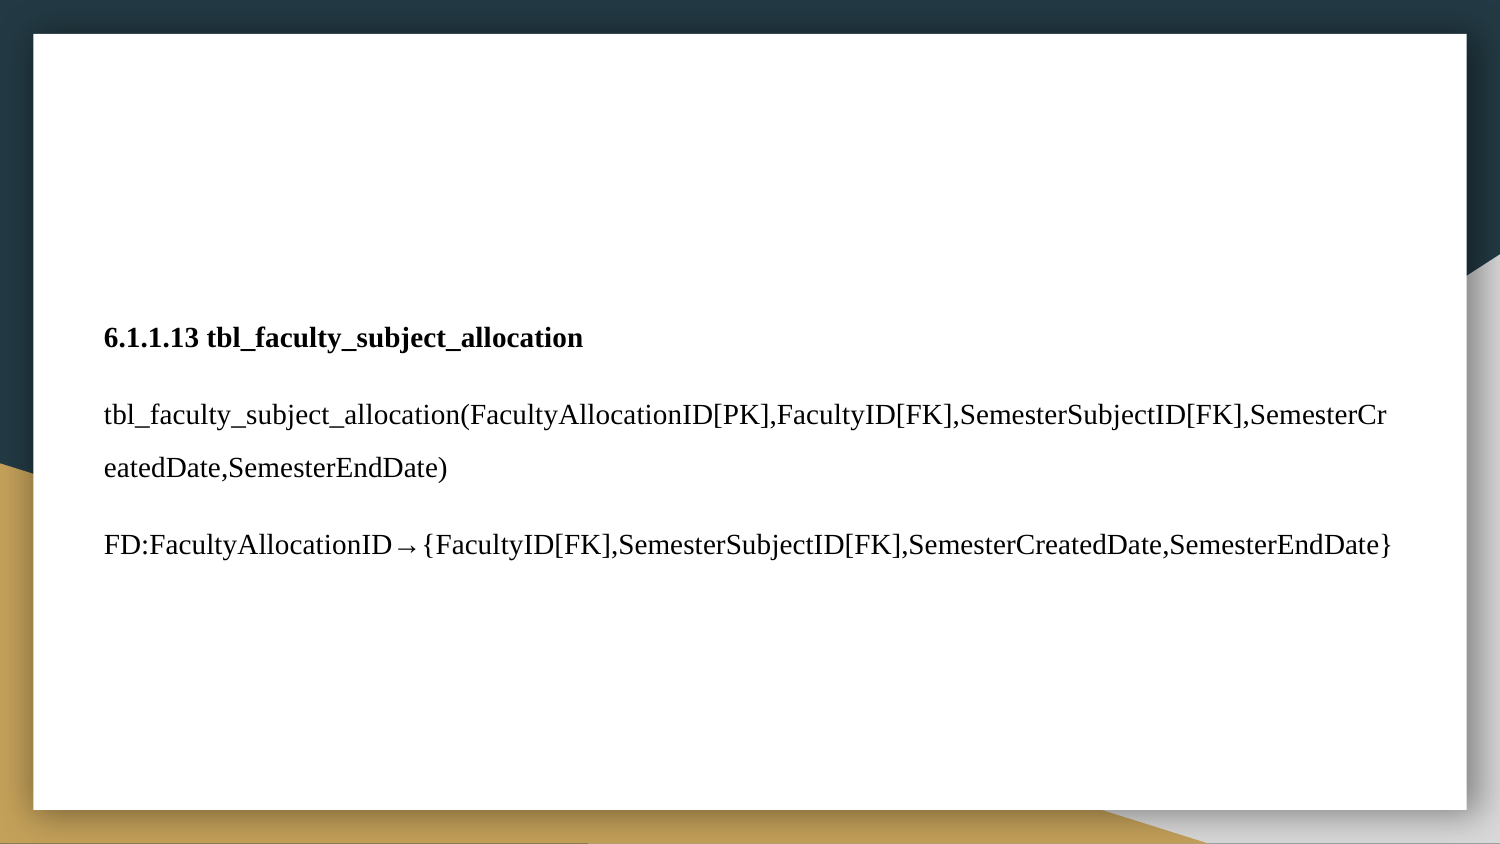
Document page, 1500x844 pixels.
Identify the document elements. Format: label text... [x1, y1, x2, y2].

text_box 6.1.1.13 tbl_faculty_subject_allocation tbl_faculty_subject_allocation(FacultyAllocationID[PK],FacultyID[FK],SemesterSubjectID[FK],SemesterCreatedDate,SemesterEndDate) FD:FacultyAllocationID→{FacultyID[FK],SemesterSubjectID[FK],SemesterCreatedDate,SemesterEndDate} [88, 303, 1411, 576]
